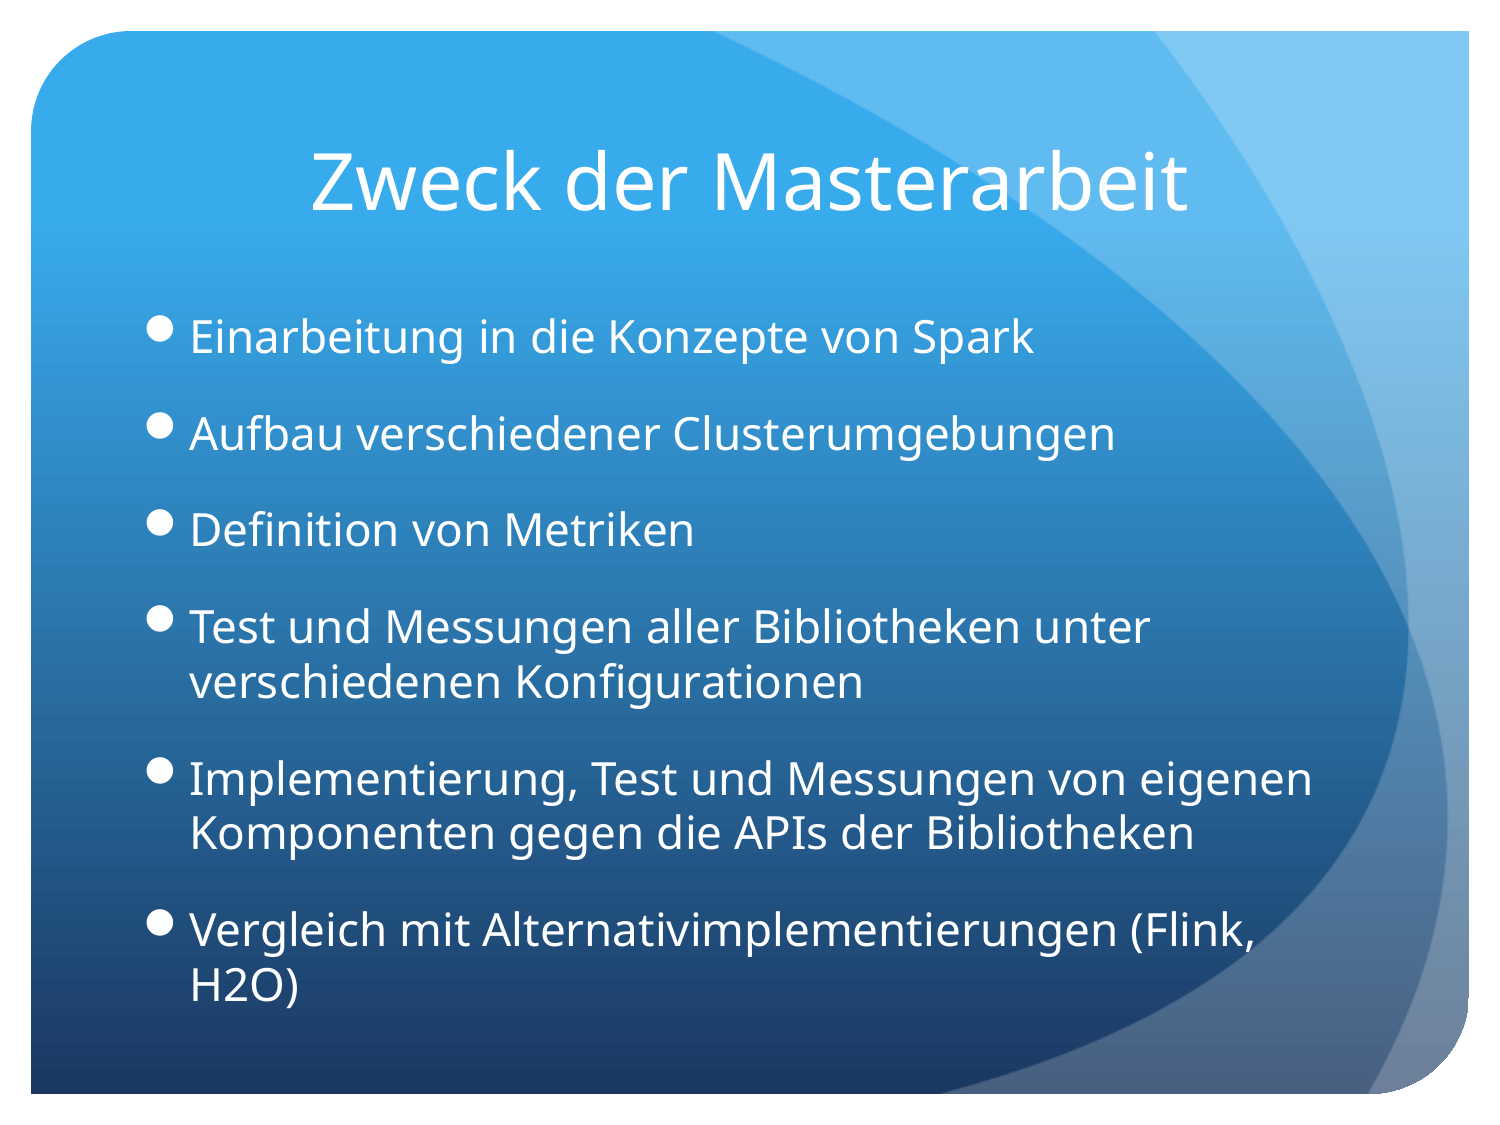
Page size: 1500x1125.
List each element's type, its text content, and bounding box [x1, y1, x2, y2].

list Einarbeitung in die Konzepte von Spark Aufbau verschiedener Clusterumgebungen Definition von Metriken Test und Messungen aller Bibliotheken unter verschiedenen Konfigurationen Implementierung, Test und Messungen von eigenen Komponenten gegen die APIs der Bibliotheken Vergleich mit Alternativimplementierungen (Flink, H2O) [127, 299, 1372, 991]
title Zweck der Masterarbeit [127, 62, 1372, 234]
picture [24, 30, 1473, 1094]
